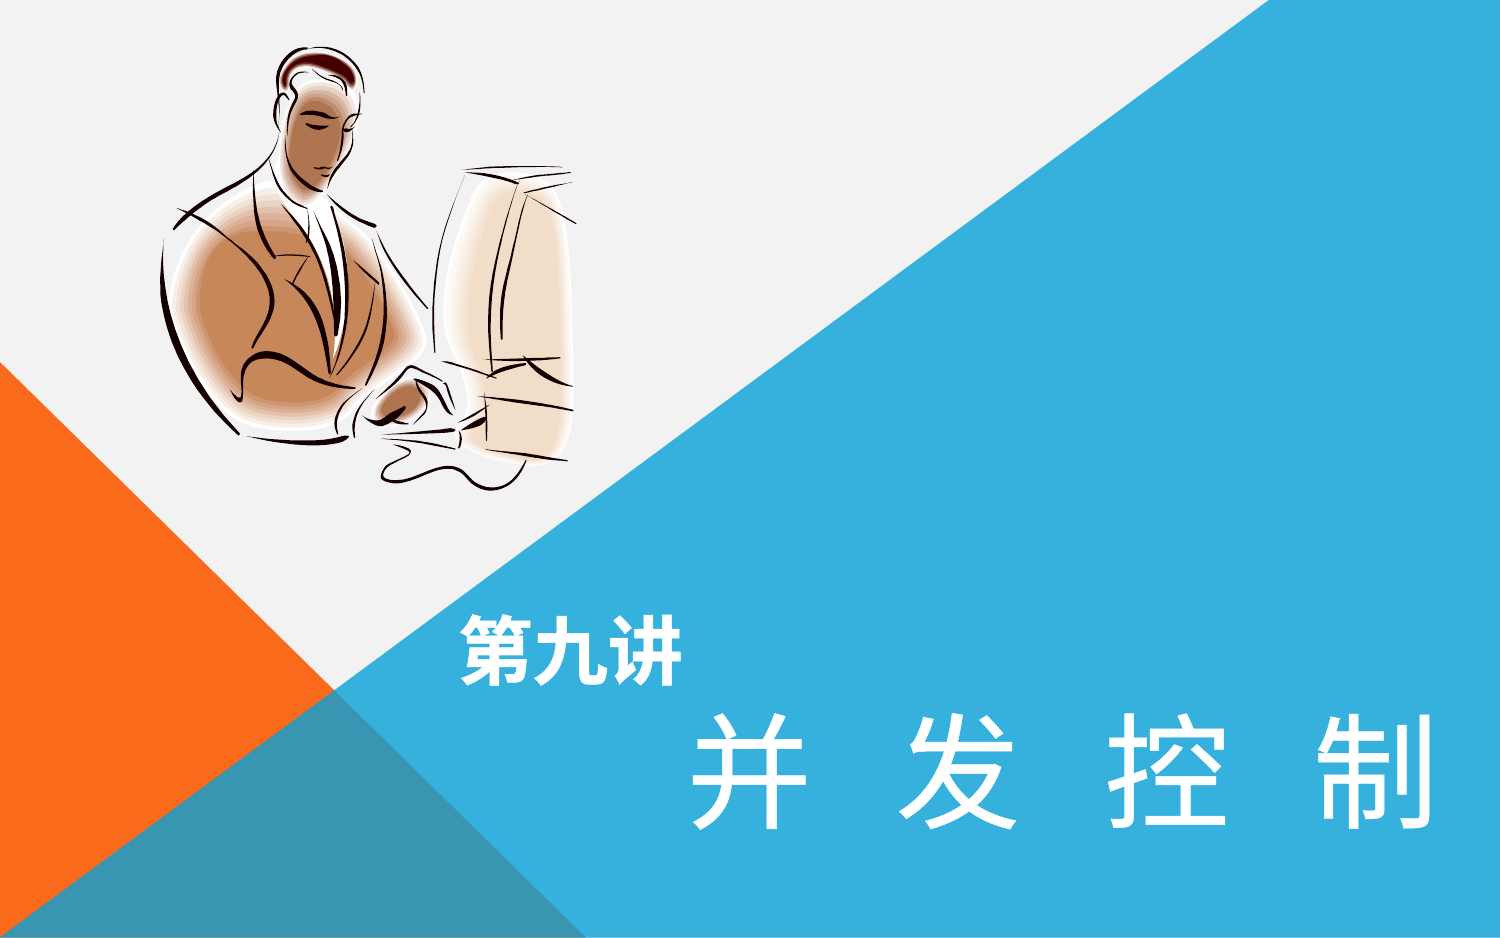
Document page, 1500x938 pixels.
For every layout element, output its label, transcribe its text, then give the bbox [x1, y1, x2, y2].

text_box 第九讲 并 发 控 制 [442, 551, 1500, 852]
picture [147, 43, 577, 497]
